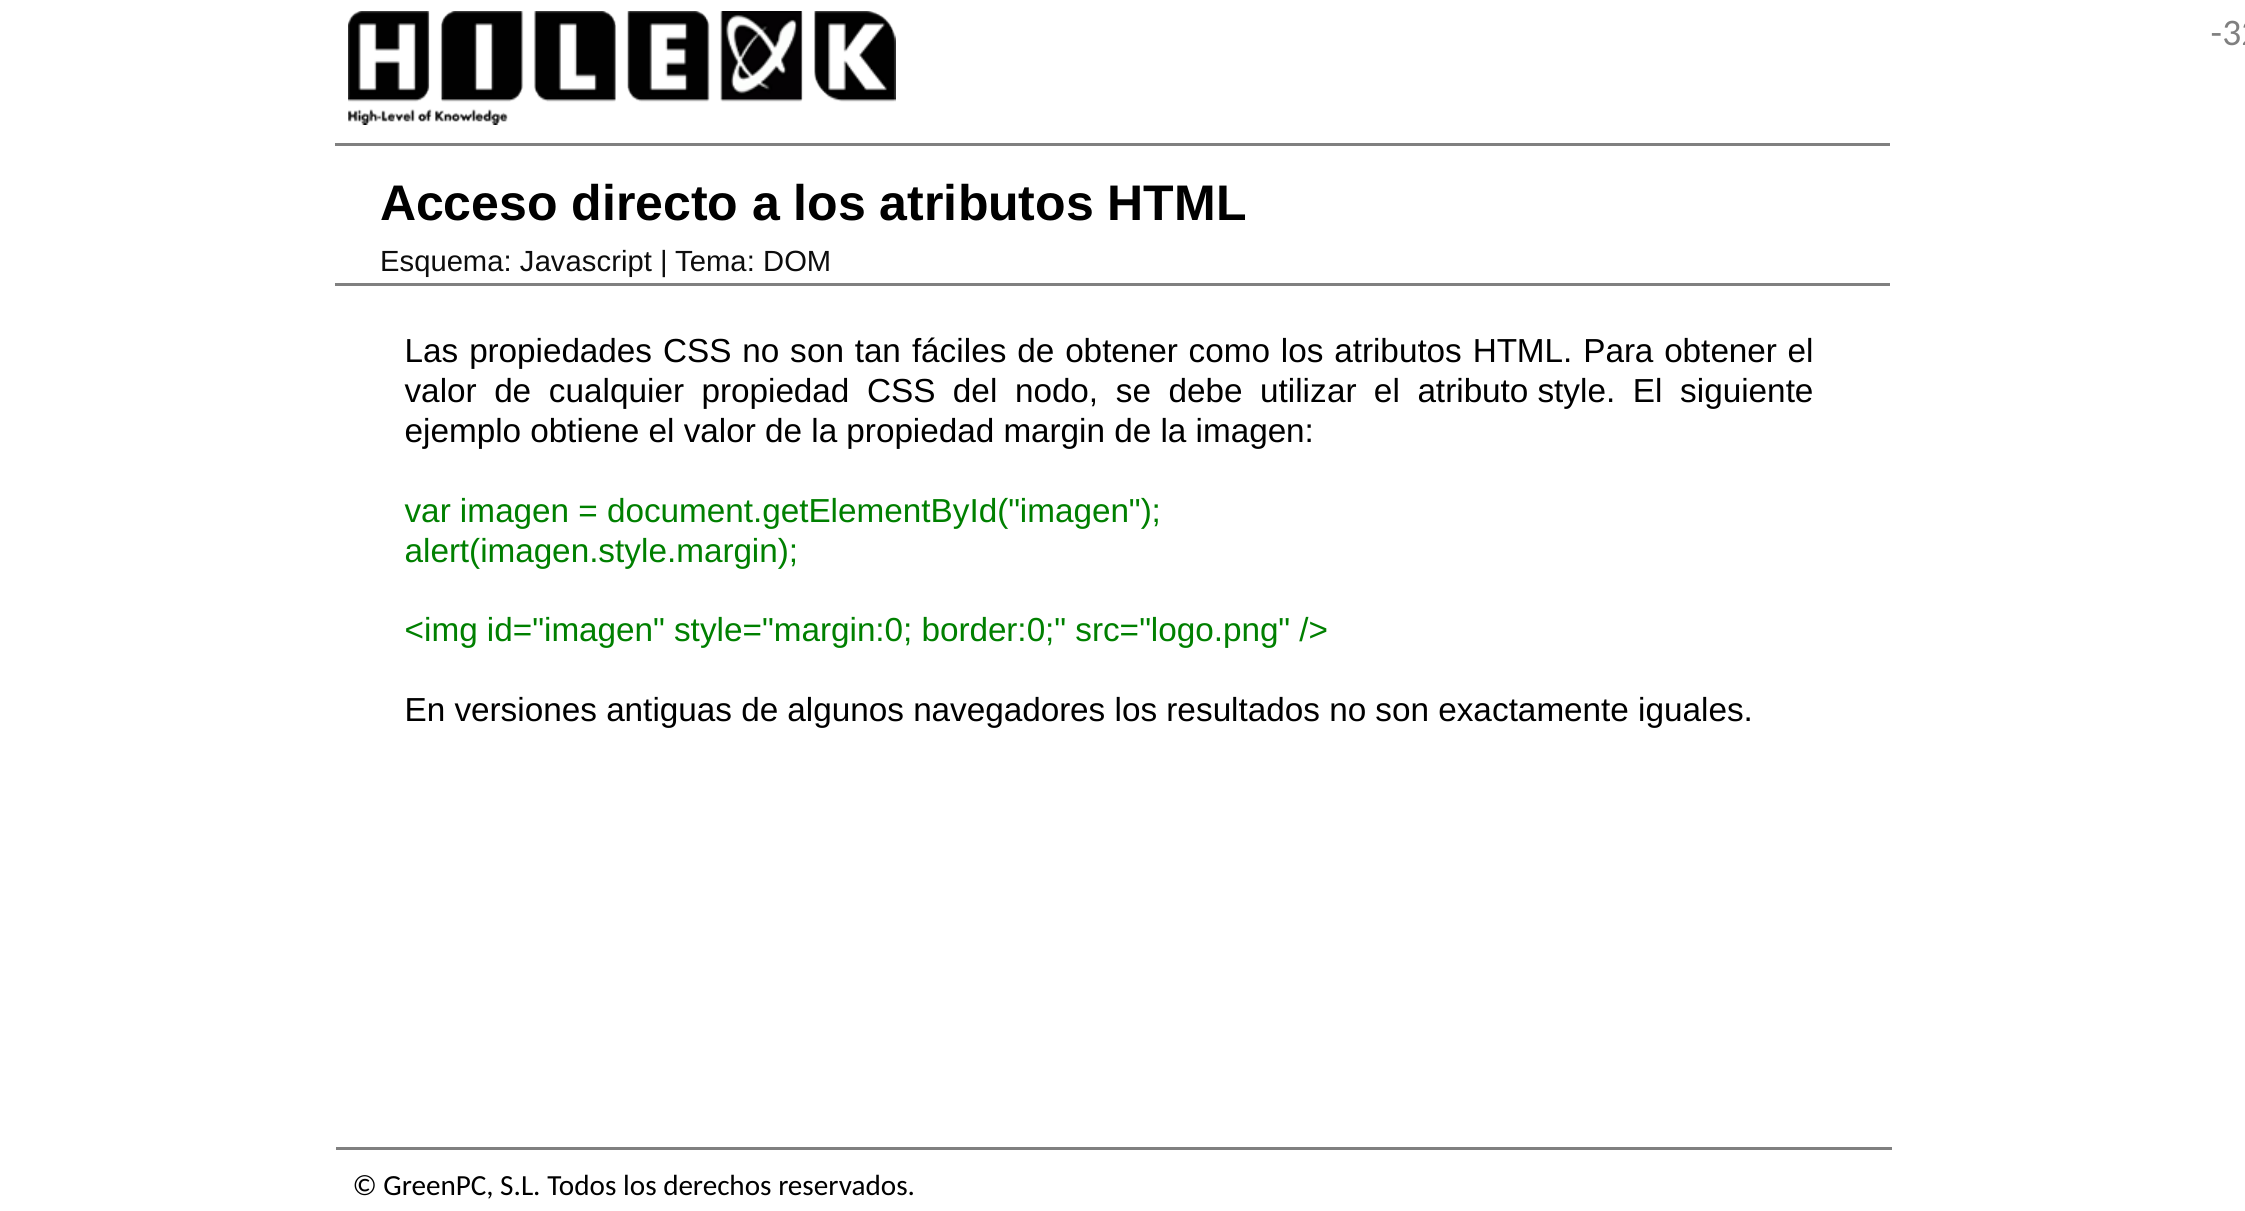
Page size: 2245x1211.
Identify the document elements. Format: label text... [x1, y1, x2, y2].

picture [348, 11, 896, 125]
text_box Las propiedades CSS no son tan fáciles de obtener como los atributos HTML. Para obtener el valor de cualquier propiedad CSS del nodo, se debe utilizar el atributo style. El siguiente ejemplo obtiene el valor de la propiedad margin de la imagen: var imagen = document.getElementById("imagen"); alert(imagen.style.margin); <img id="imagen" style="margin:0; border:0;" src="logo.png" /> En versiones antiguas de algunos navegadores los resultados no son exactamente iguales. [389, 321, 1831, 736]
list Esquema: Javascript | Tema: DOM [360, 231, 1106, 288]
title Acceso directo a los atributos HTML [360, 159, 1879, 241]
